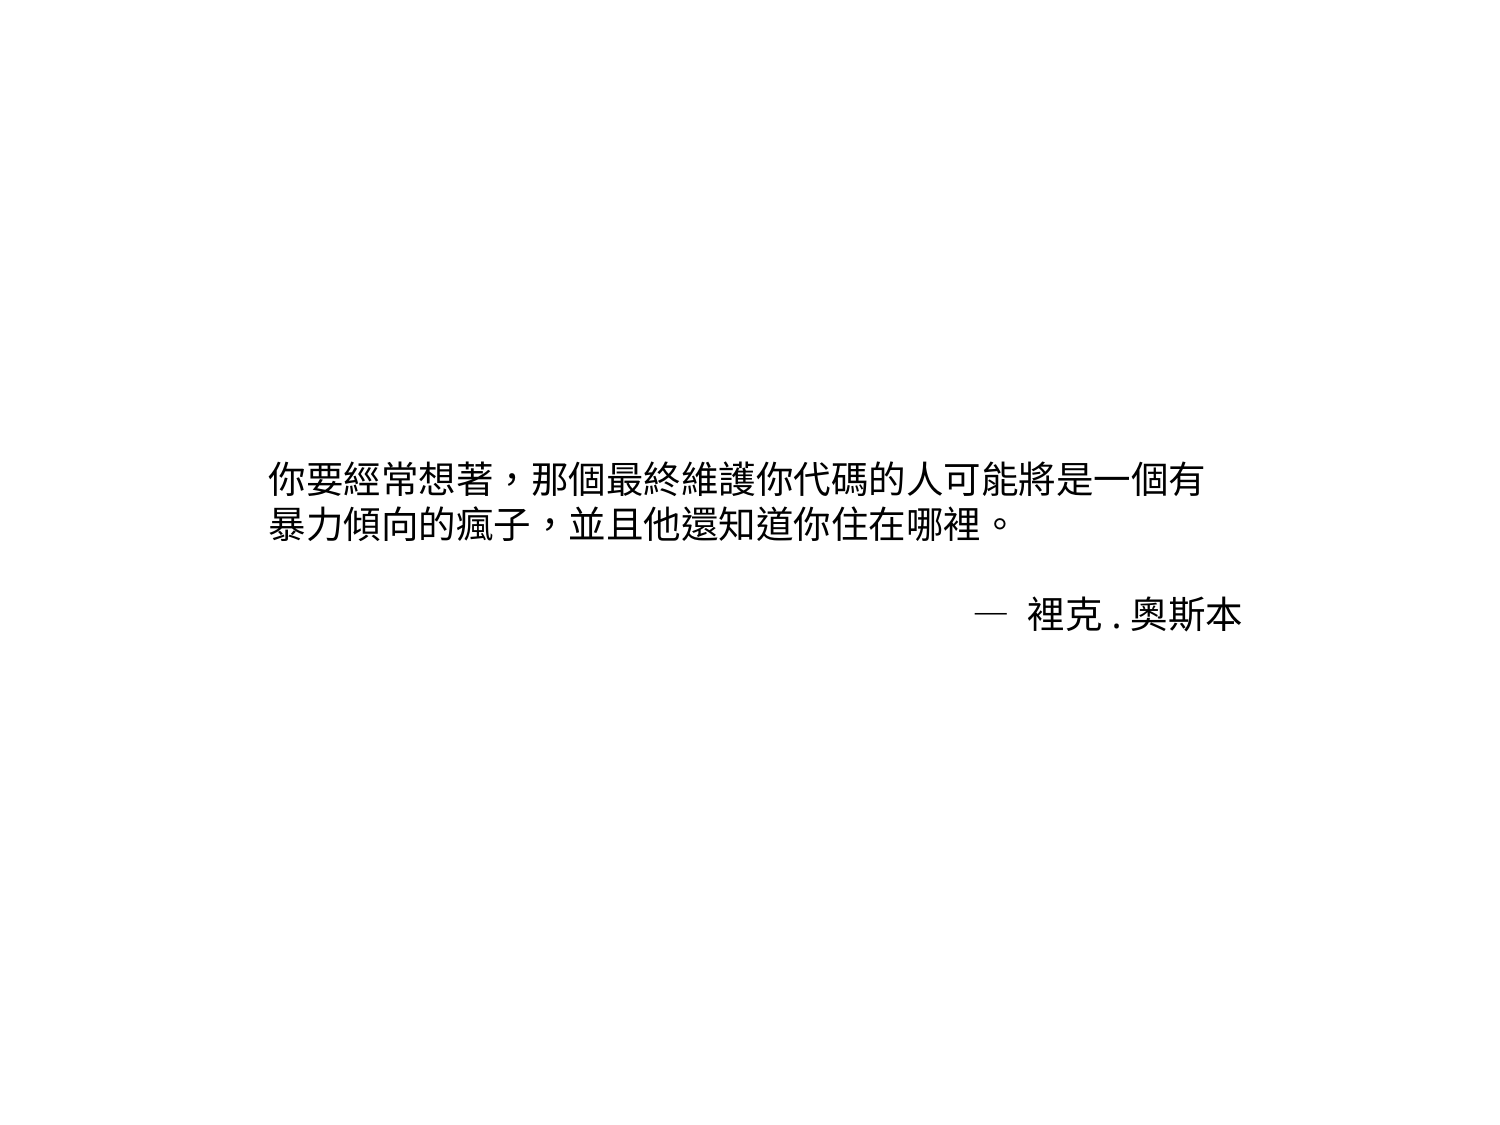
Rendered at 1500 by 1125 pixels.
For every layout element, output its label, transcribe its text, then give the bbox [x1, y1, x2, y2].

text_box 你要經常想著，那個最終維護你代碼的人可能將是一個有暴力傾向的瘋子，並且他還知道你住在哪裡。 — 裡克.奧斯本 [253, 448, 1258, 643]
